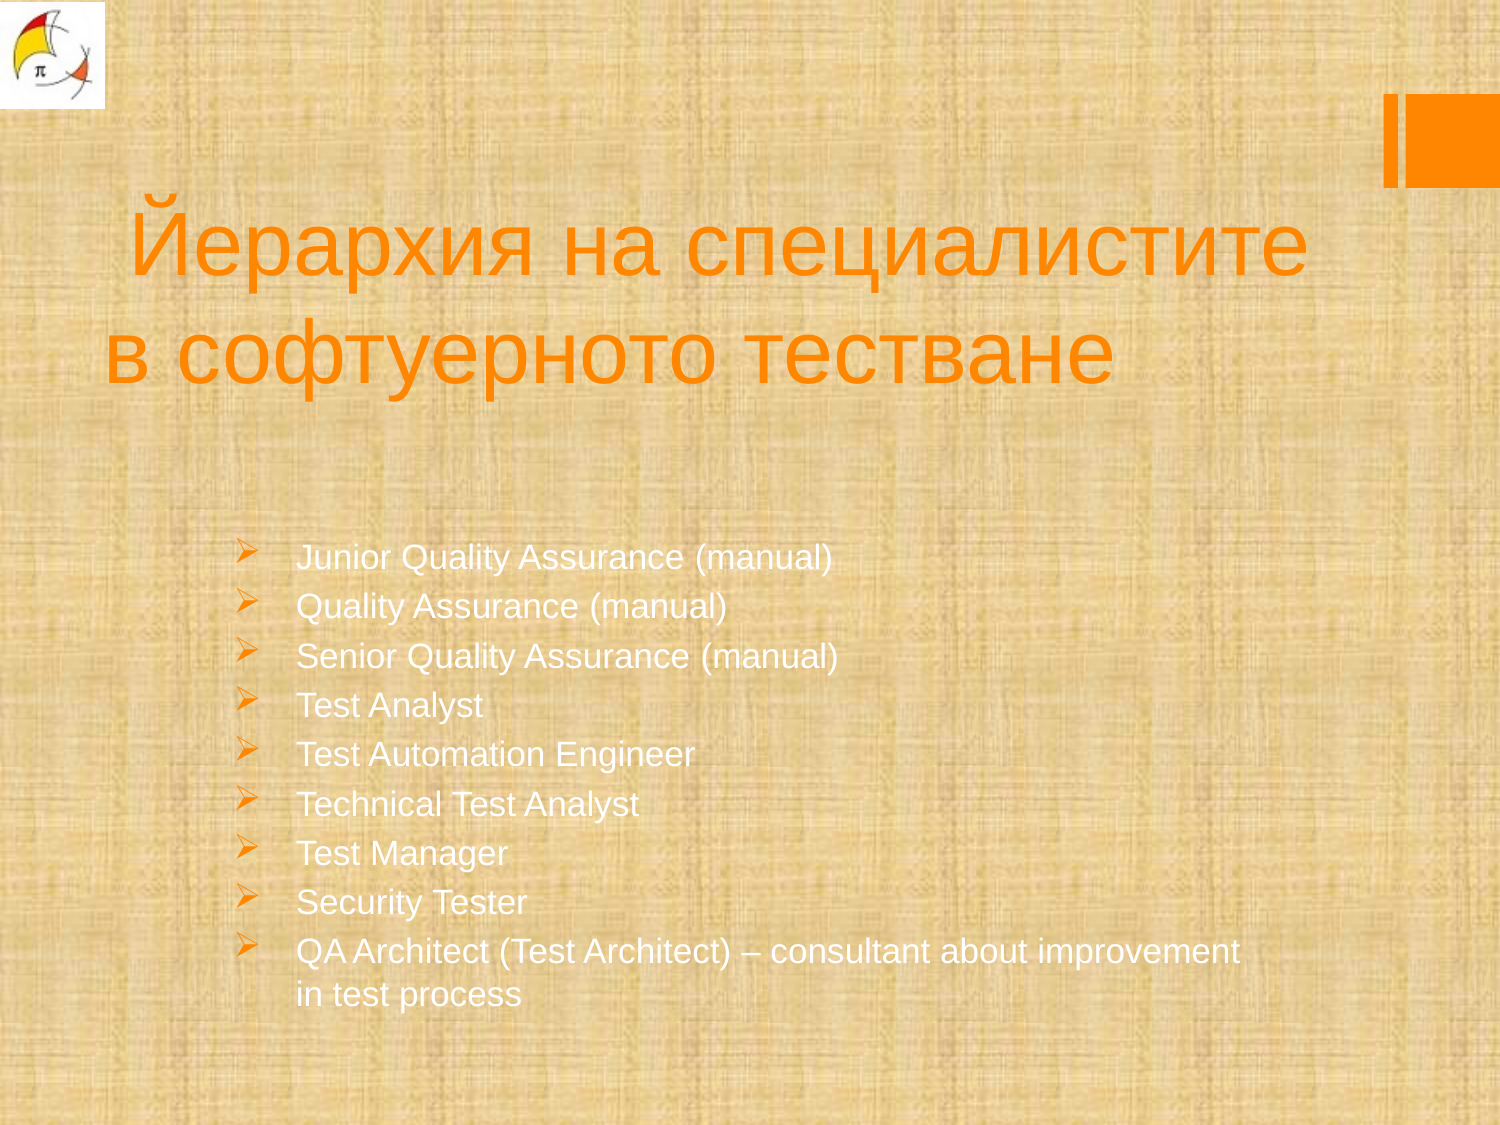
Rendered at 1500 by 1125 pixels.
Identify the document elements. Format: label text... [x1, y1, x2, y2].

title Йерархия на специалистите в софтуерното тестване [88, 101, 1364, 409]
subtitle Junior Quality Assurance (manual) Quality Assurance (manual) Senior Quality Assurance (manual) Test Analyst Test Automation Engineer Technical Test Analyst Test Manager Security Tester QA Architect (Test Architect) – consultant about improvement in test process [218, 527, 1269, 1024]
picture [0, 0, 1500, 1125]
